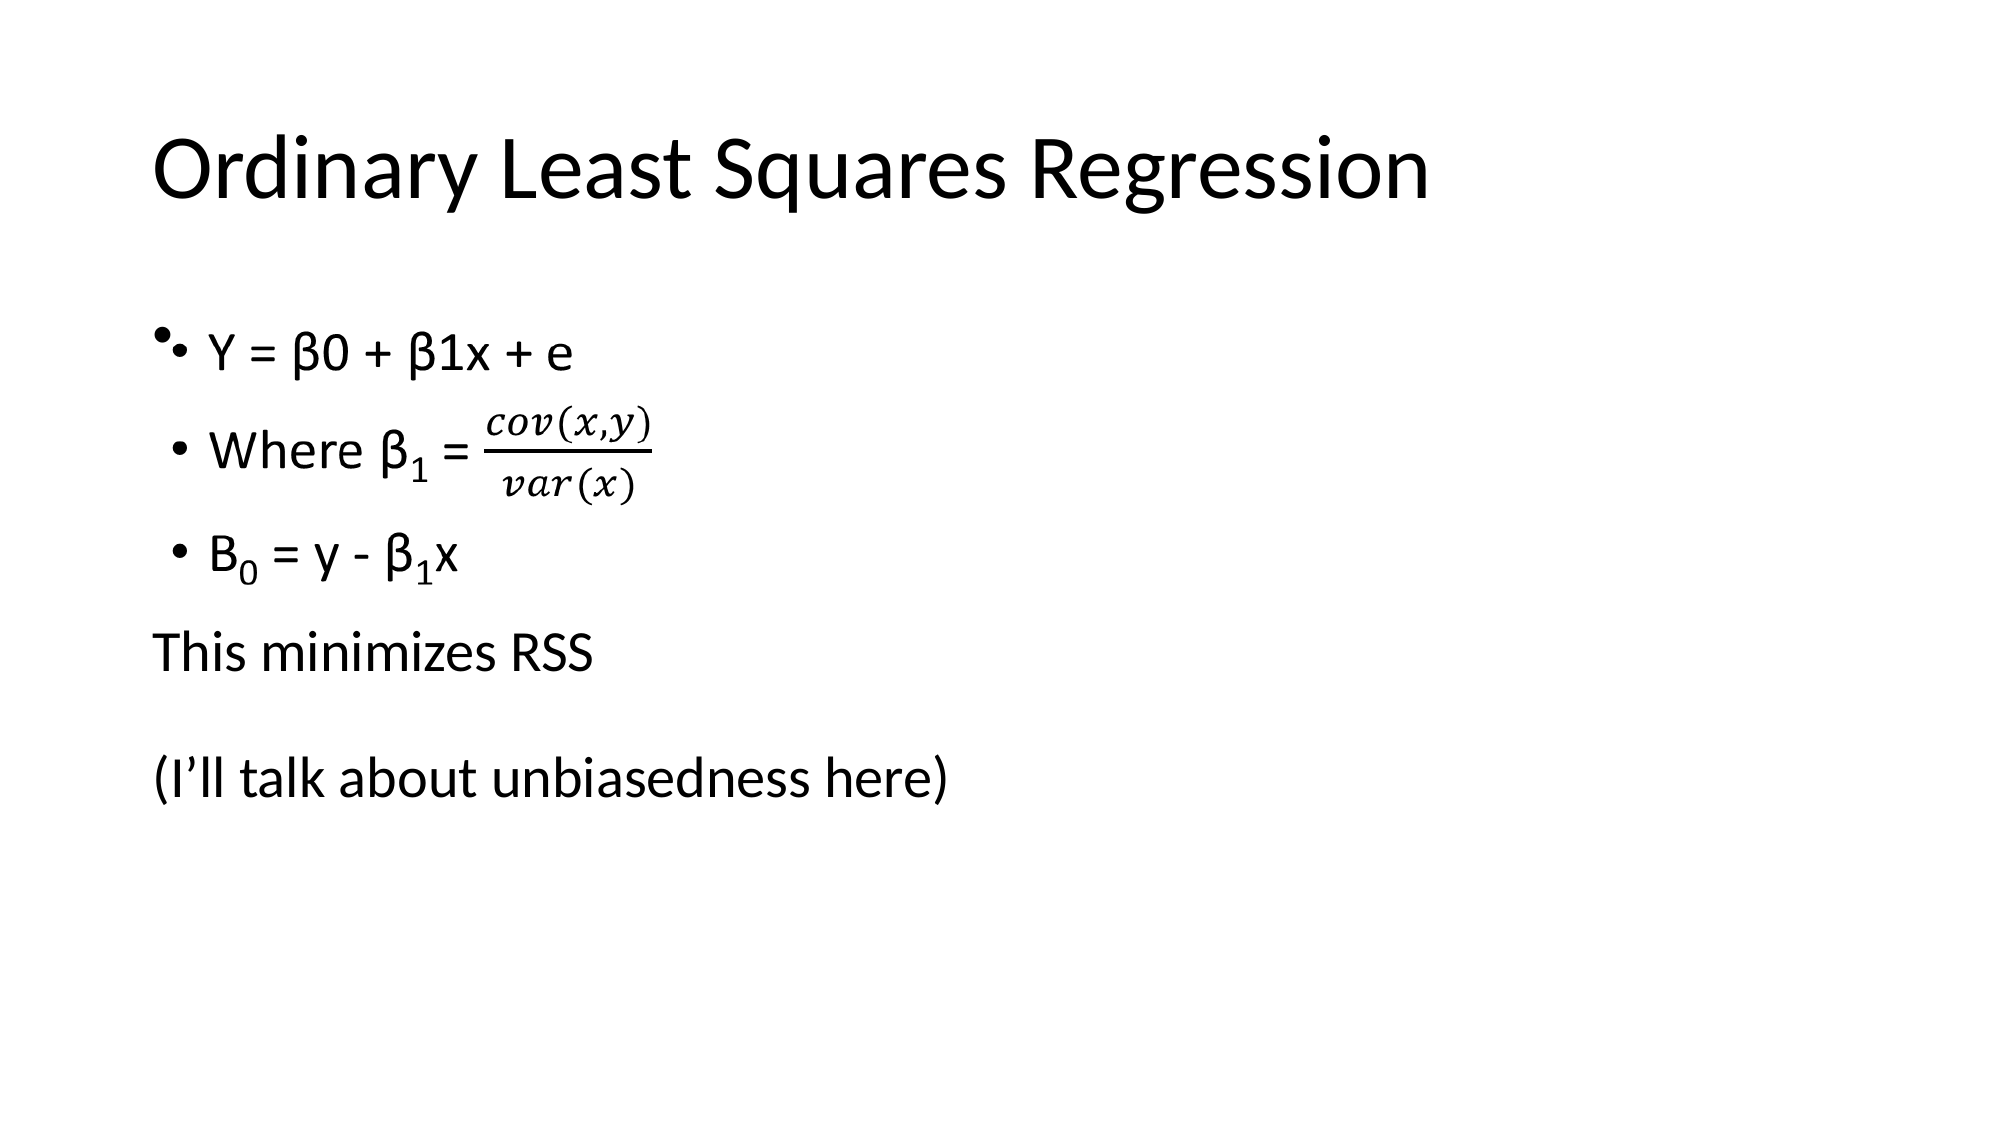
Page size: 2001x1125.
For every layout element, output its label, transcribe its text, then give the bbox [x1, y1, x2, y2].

list This minimizes RSS (I’ll talk about unbiasedness here) [137, 299, 1863, 1014]
title Ordinary Least Squares Regression [137, 59, 1863, 278]
